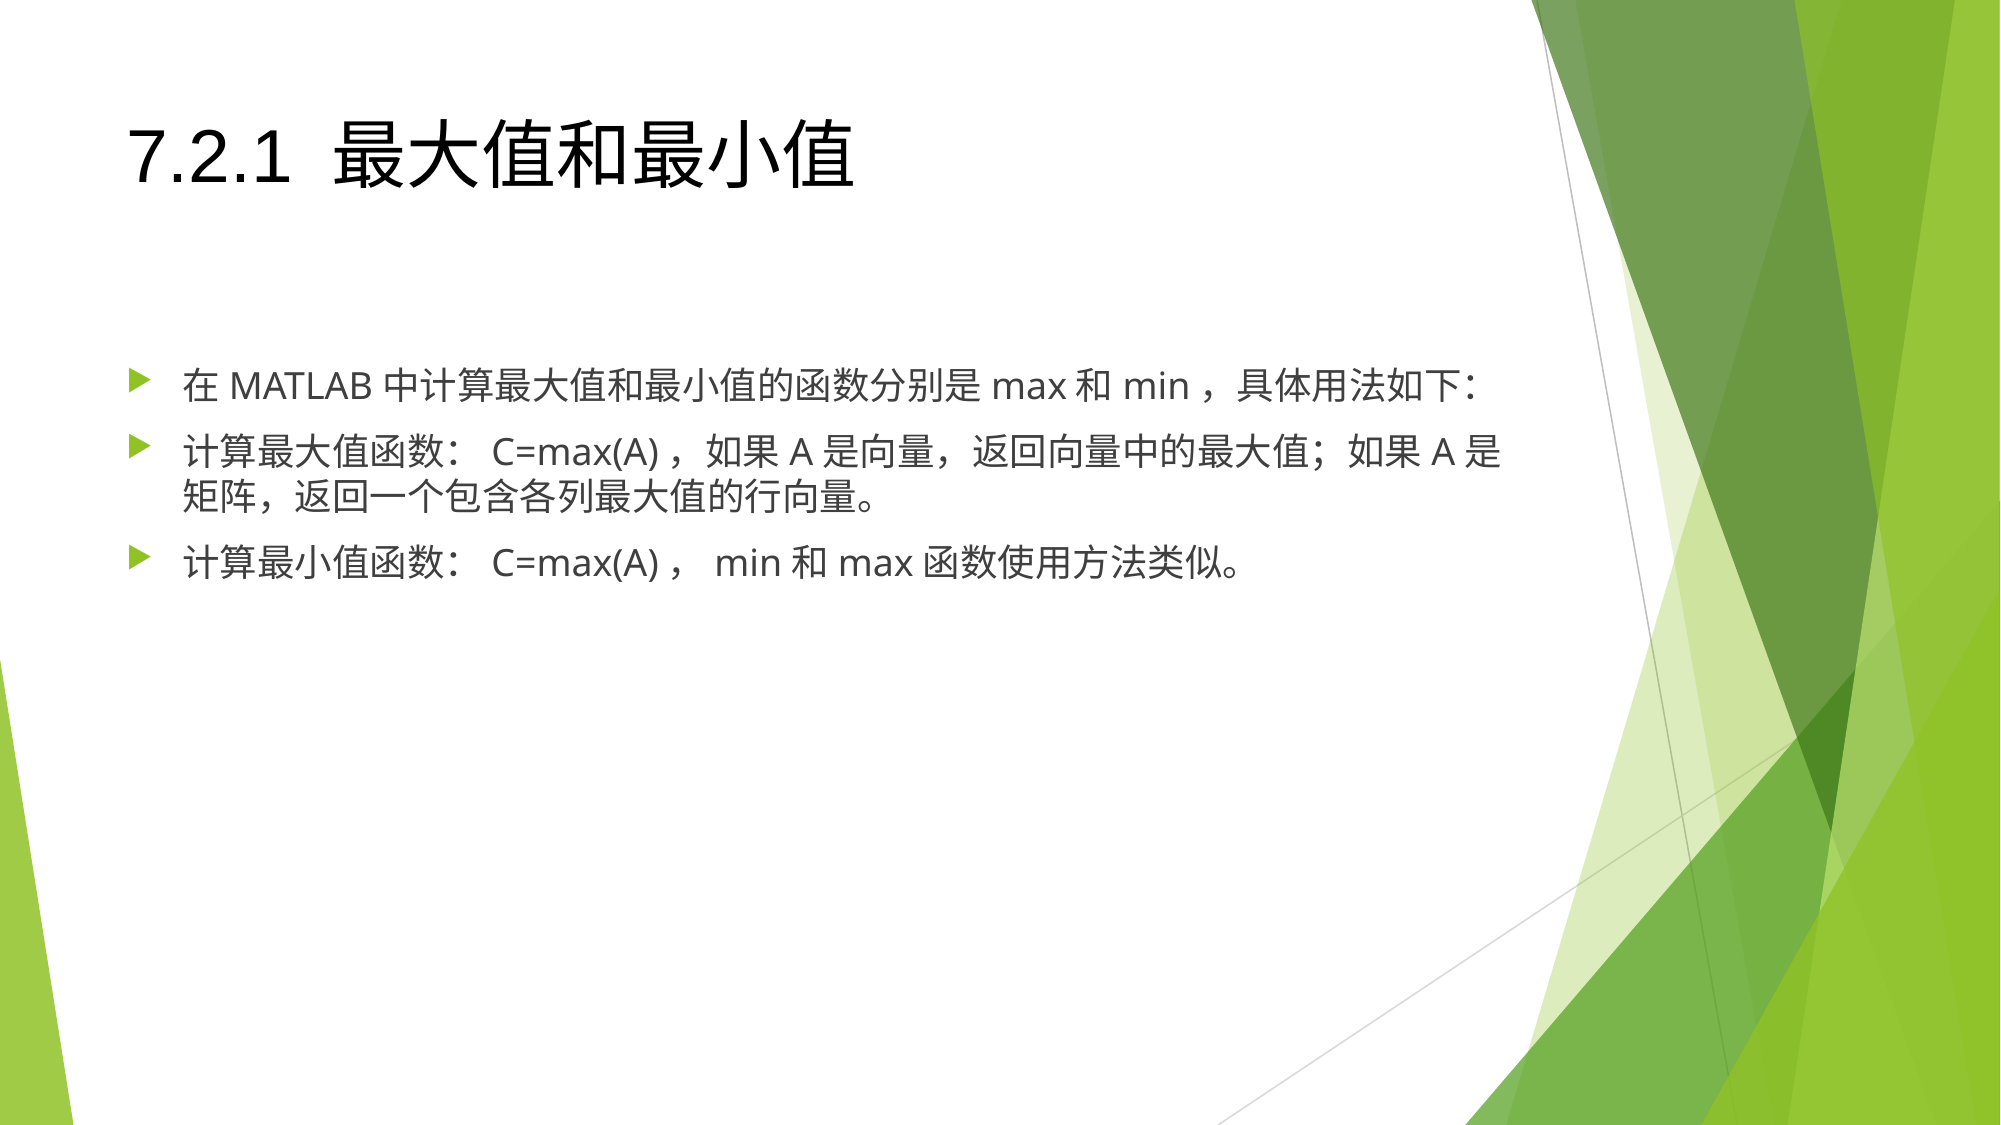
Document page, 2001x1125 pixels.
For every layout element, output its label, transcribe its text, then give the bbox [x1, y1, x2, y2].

title 7.2.1 最大值和最小值 [111, 99, 1522, 317]
list 在MATLAB中计算最大值和最小值的函数分别是max和min，具体用法如下： 计算最大值函数：C=max(A)，如果A是向量，返回向量中的最大值；如果A是矩阵，返回一个包含各列最大值的行向量。 计算最小值函数：C=max(A)，min和max函数使用方法类似。 [111, 354, 1522, 992]
